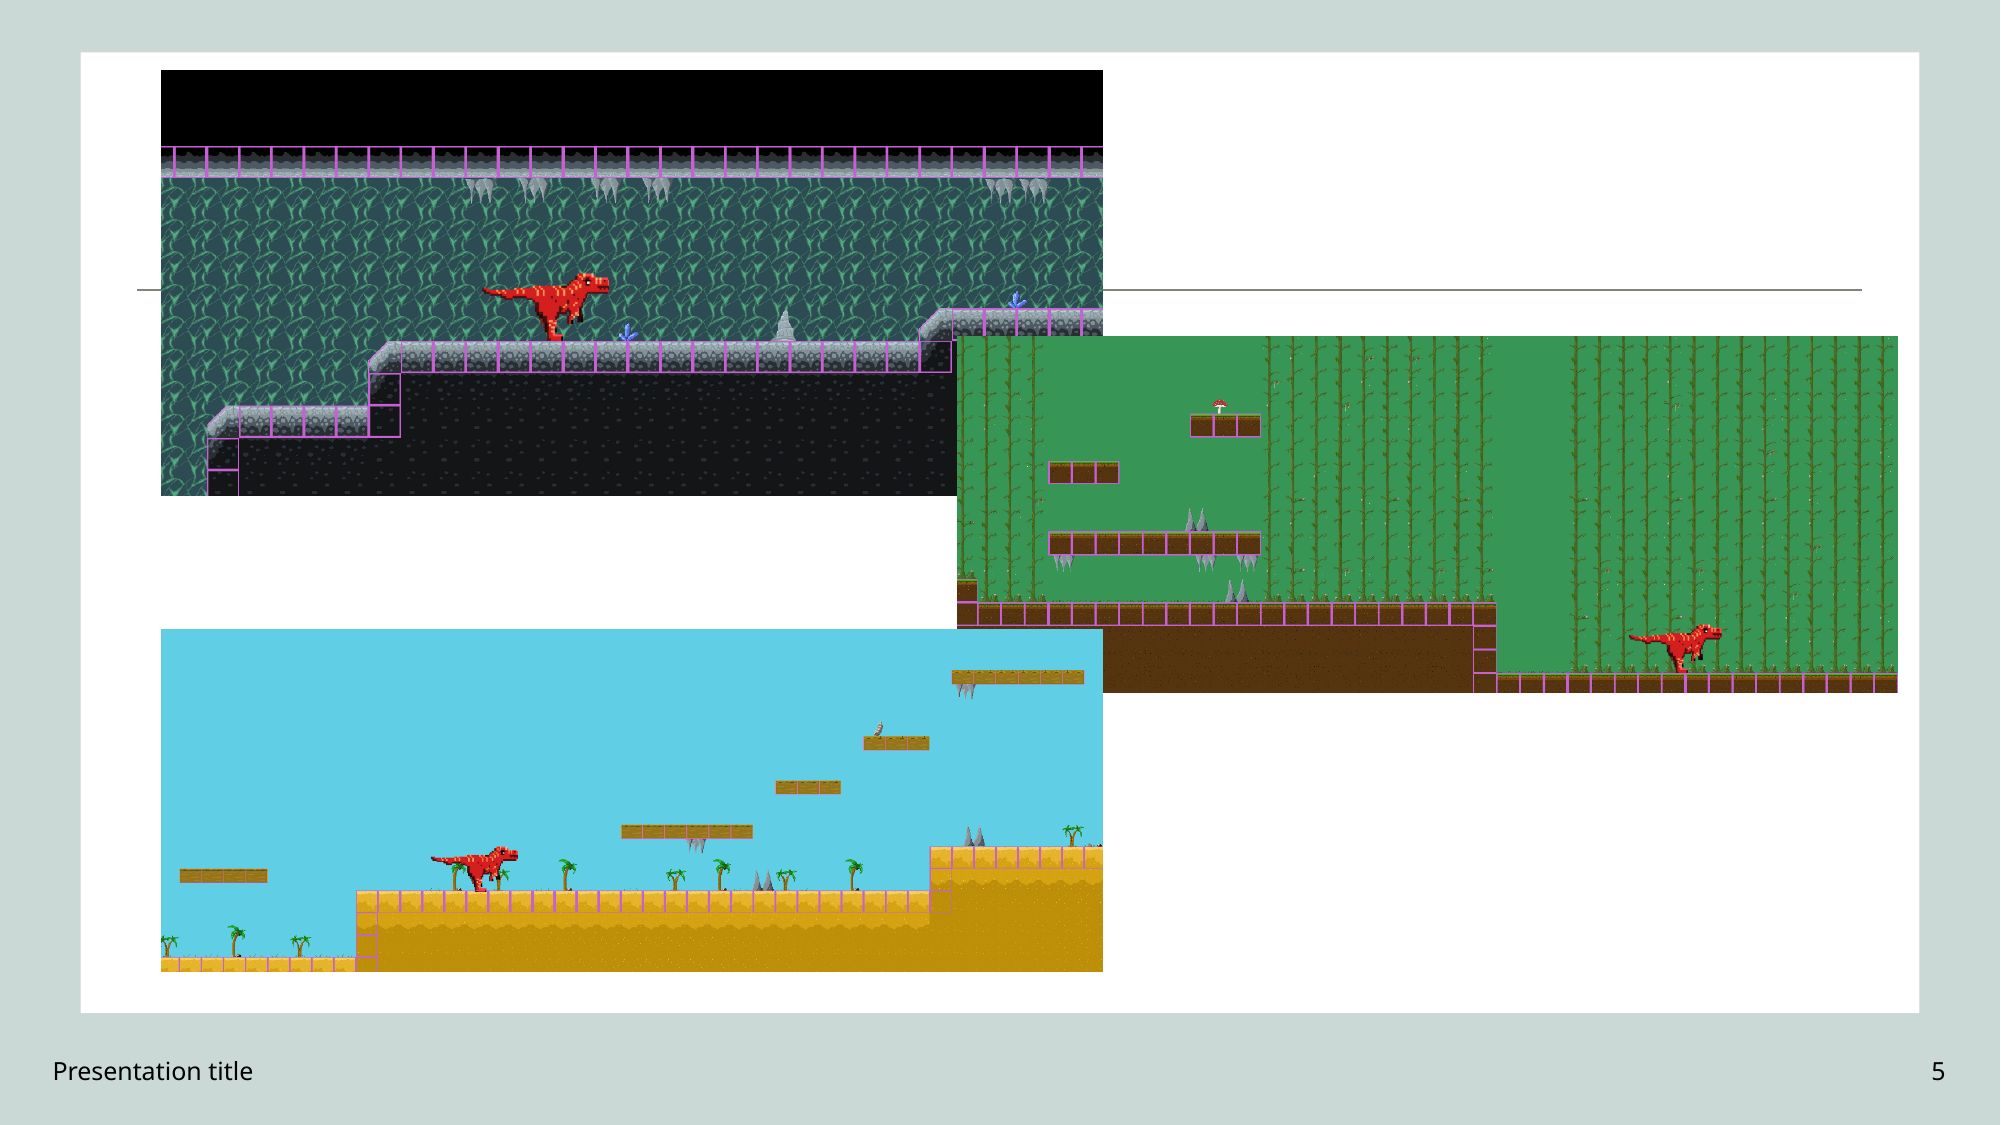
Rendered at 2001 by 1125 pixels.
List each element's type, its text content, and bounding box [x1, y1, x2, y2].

footer Presentation title [37, 1042, 713, 1103]
picture [161, 70, 1898, 972]
slide_number 5 [1510, 1042, 1961, 1103]
